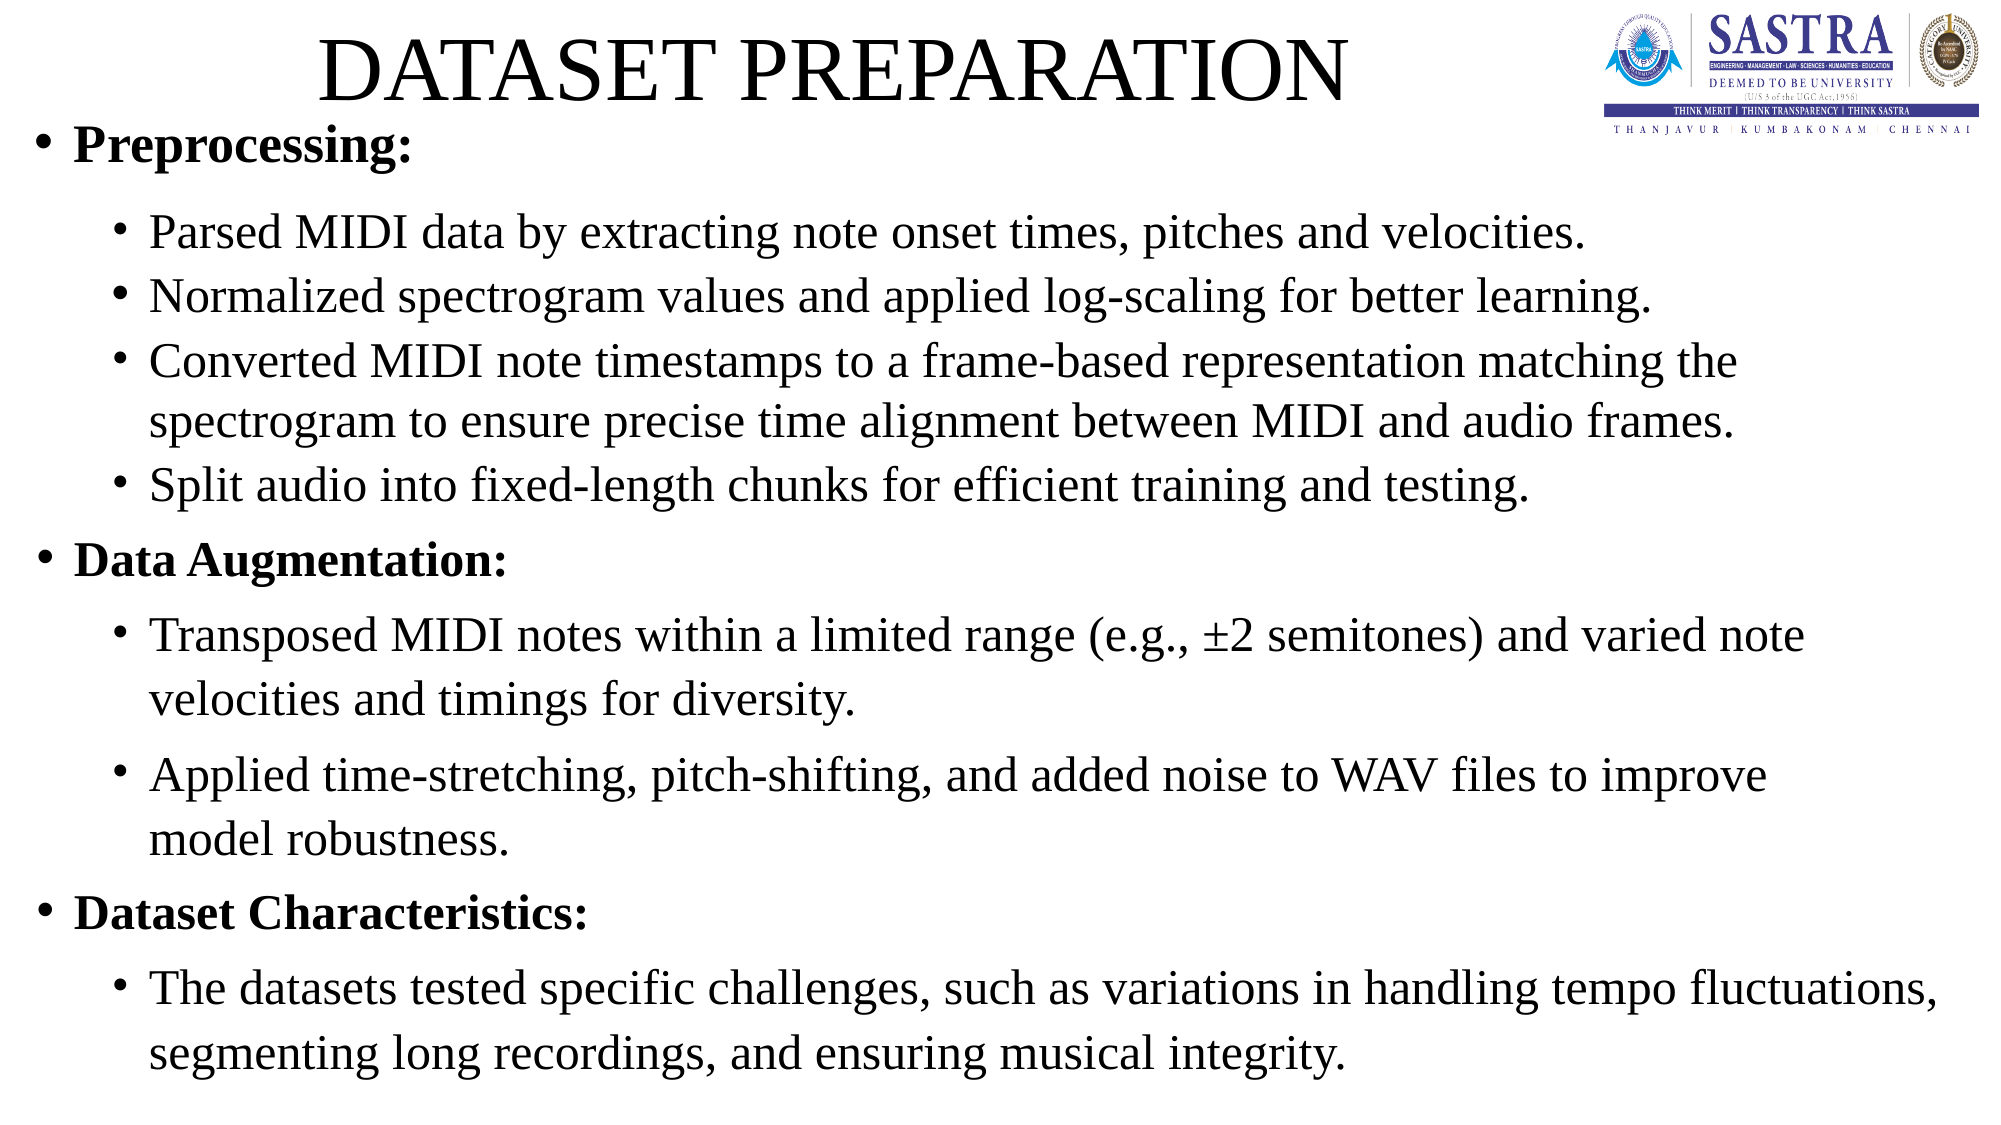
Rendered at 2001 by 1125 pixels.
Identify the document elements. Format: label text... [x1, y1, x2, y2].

picture [1604, 13, 1980, 135]
text_box Preprocessing: Parsed MIDI data by extracting note onset times, pitches and velocities. Normalized spectrogram values and applied log-scaling for better learning. Converted MIDI note timestamps to a frame-based representation matching the spectrogram to ensure precise time alignment between MIDI and audio frames. Split audio into fixed-length chunks for efficient training and testing. Data Augmentation: Transposed MIDI notes within a limited range (e.g., ±2 semitones) and varied note velocities and timings for diversity. Applied time-stretching, pitch-shifting, and added noise to WAV files to improve model robustness. Dataset Characteristics: The datasets tested specific challenges, such as variations in handling tempo fluctuations, segmenting long recordings, and ensuring musical integrity. [34, 102, 1979, 1079]
title DATASET PREPARATION [315, 0, 1635, 102]
